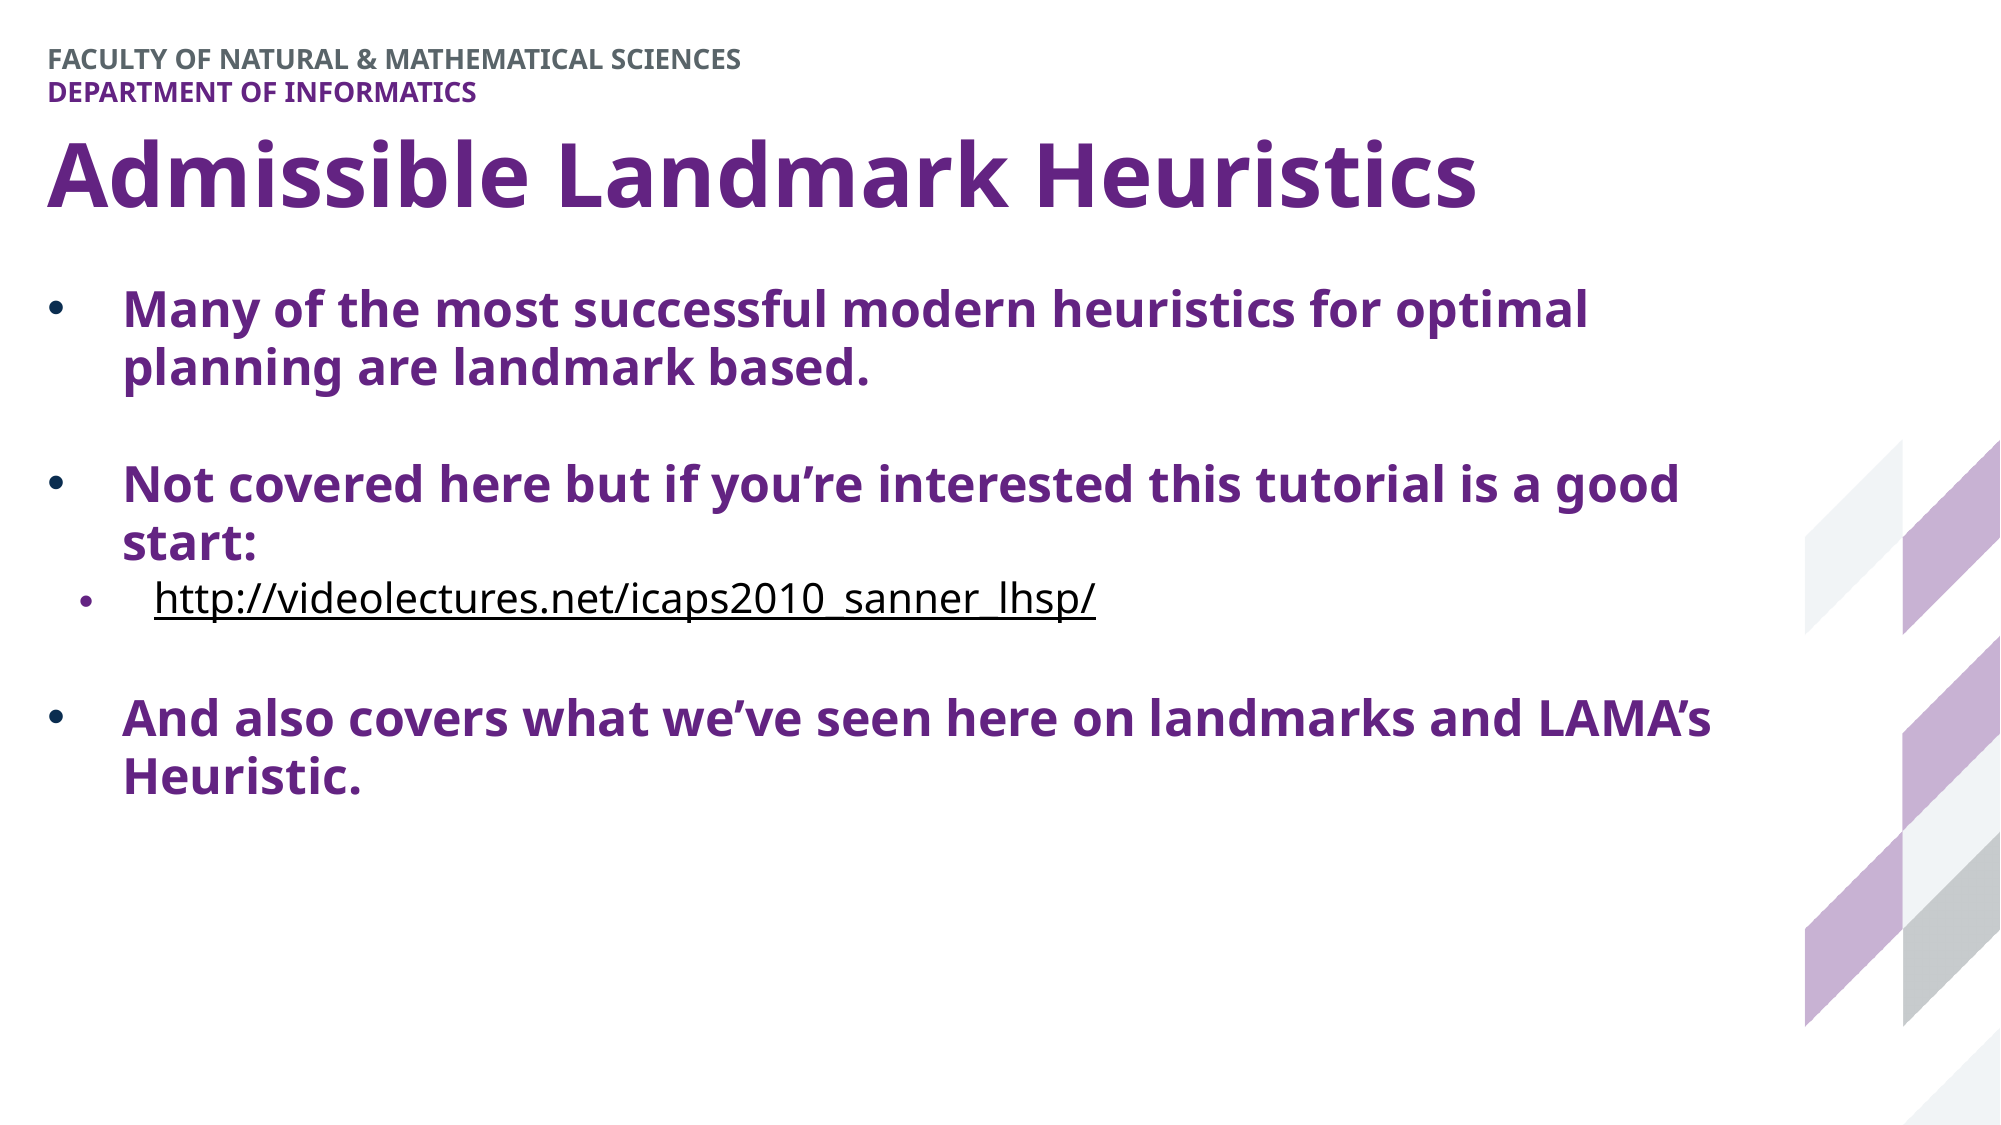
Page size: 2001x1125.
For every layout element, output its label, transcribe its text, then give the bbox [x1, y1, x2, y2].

list Many of the most successful modern heuristics for optimal planning are landmark based. Not covered here but if you’re interested this tutorial is a good start: http://videolectures.net/icaps2010_sanner_lhsp/ And also covers what we’ve seen here on landmarks and LAMA’s Heuristic. [47, 279, 1772, 1024]
title Admissible Landmark Heuristics [47, 118, 1772, 237]
